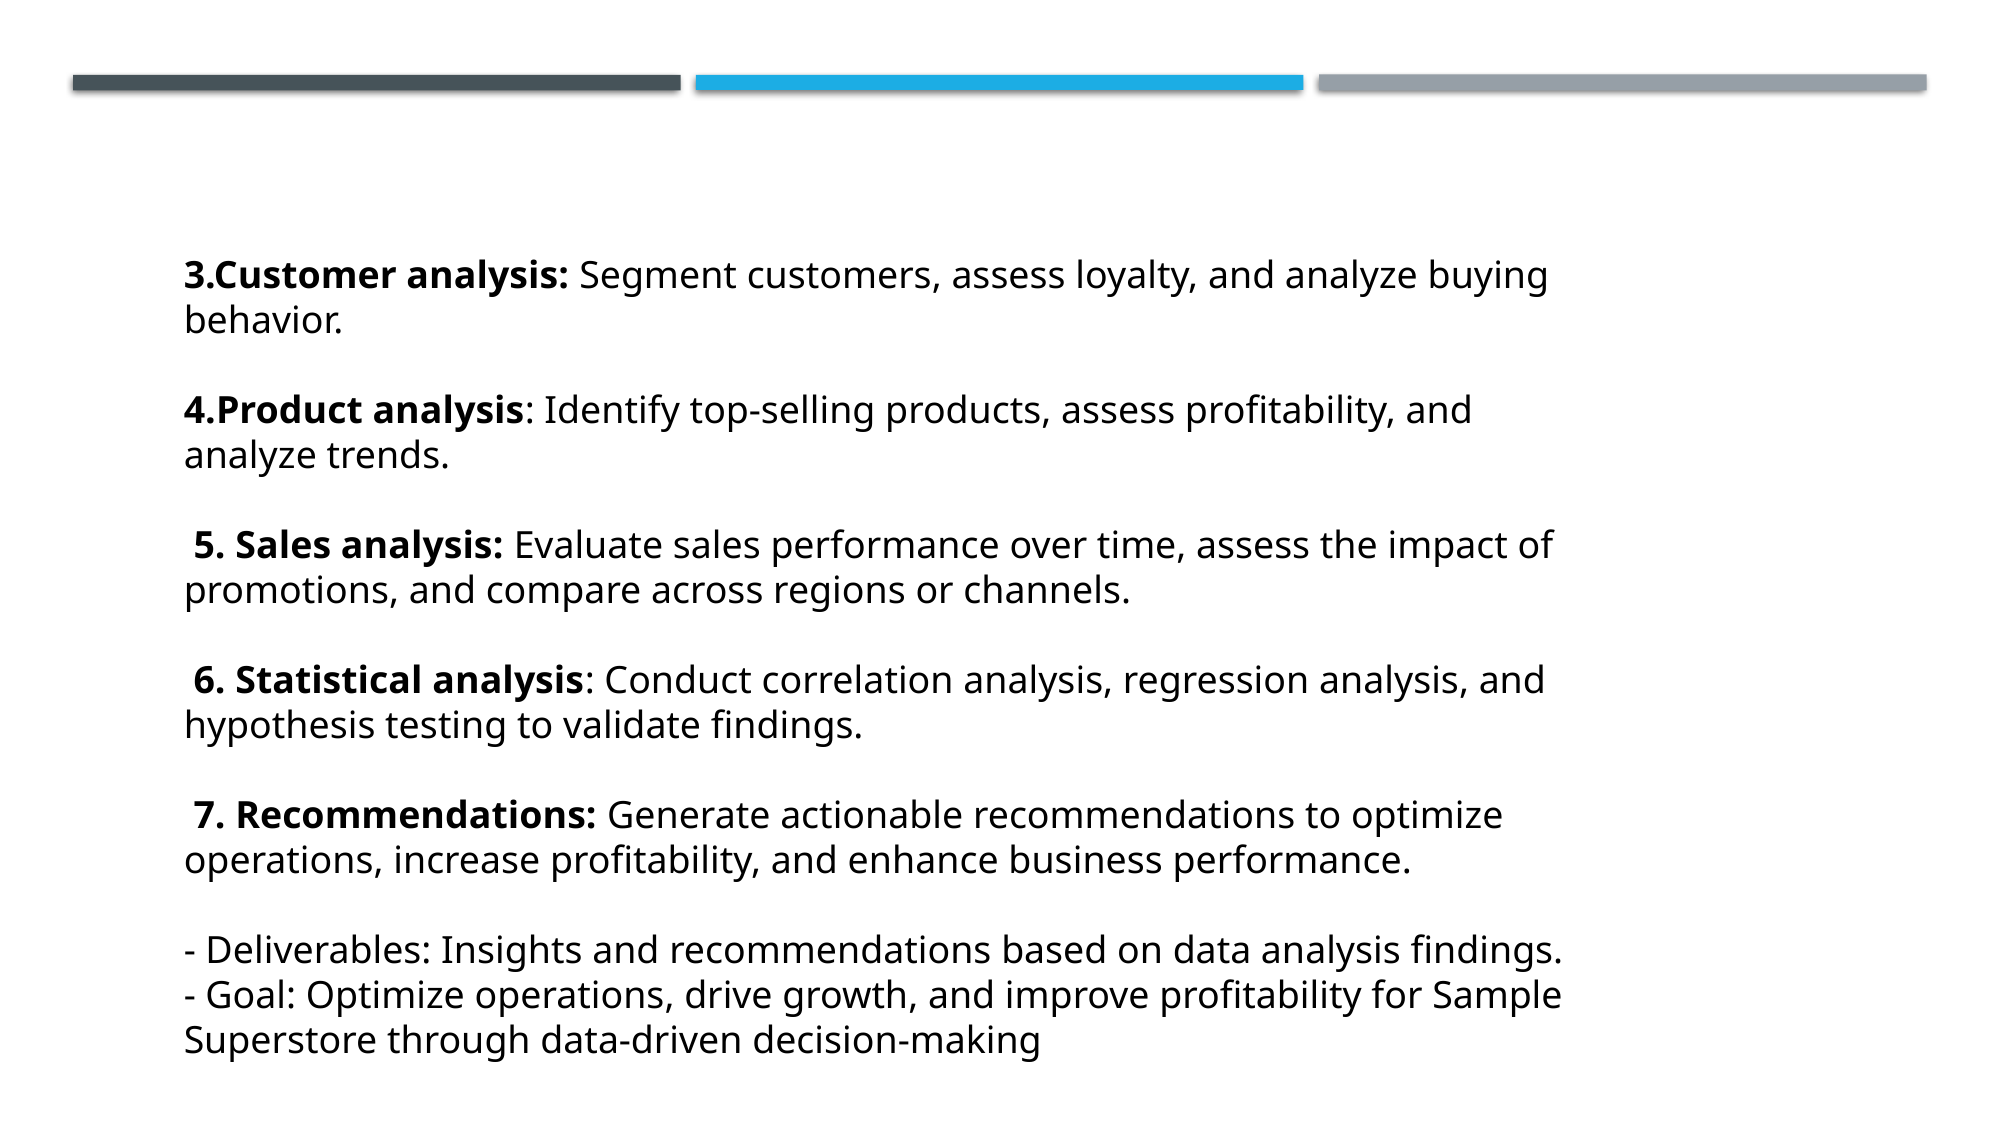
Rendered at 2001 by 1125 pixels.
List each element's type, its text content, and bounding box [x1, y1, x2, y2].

text_box 3.Customer analysis: Segment customers, assess loyalty, and analyze buying behavior. 4.Product analysis: Identify top-selling products, assess profitability, and analyze trends. 5. Sales analysis: Evaluate sales performance over time, assess the impact of promotions, and compare across regions or channels. 6. Statistical analysis: Conduct correlation analysis, regression analysis, and hypothesis testing to validate findings. 7. Recommendations: Generate actionable recommendations to optimize operations, increase profitability, and enhance business performance. - Deliverables: Insights and recommendations based on data analysis findings. - Goal: Optimize operations, drive growth, and improve profitability for Sample Superstore through data-driven decision-making [169, 243, 1596, 1069]
